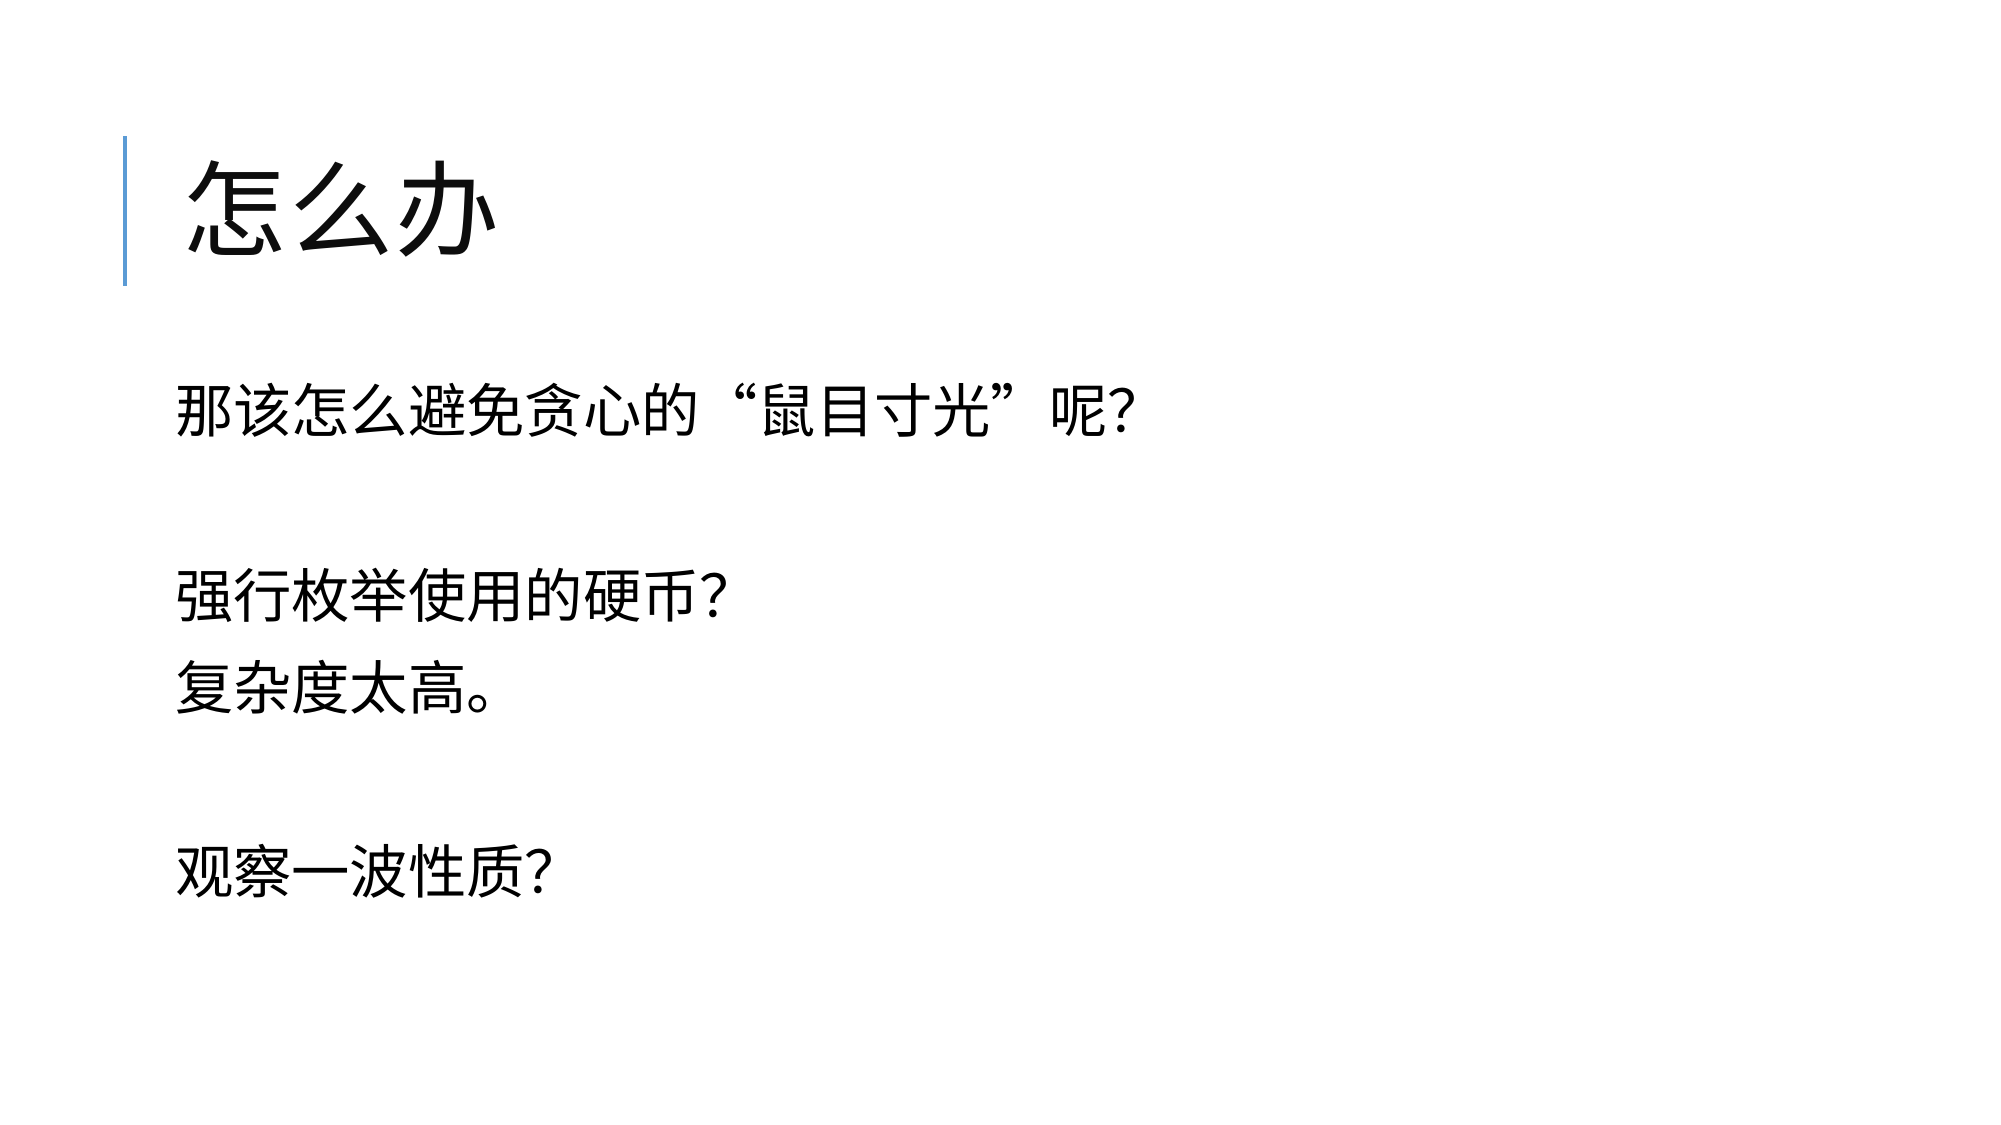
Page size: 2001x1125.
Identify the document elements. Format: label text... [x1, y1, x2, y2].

list 那该怎么避免贪心的“鼠目寸光”呢？ 强行枚举使用的硬币？ 复杂度太高。 观察一波性质？ [168, 375, 1763, 1035]
title 怎么办 [168, 96, 1763, 342]
